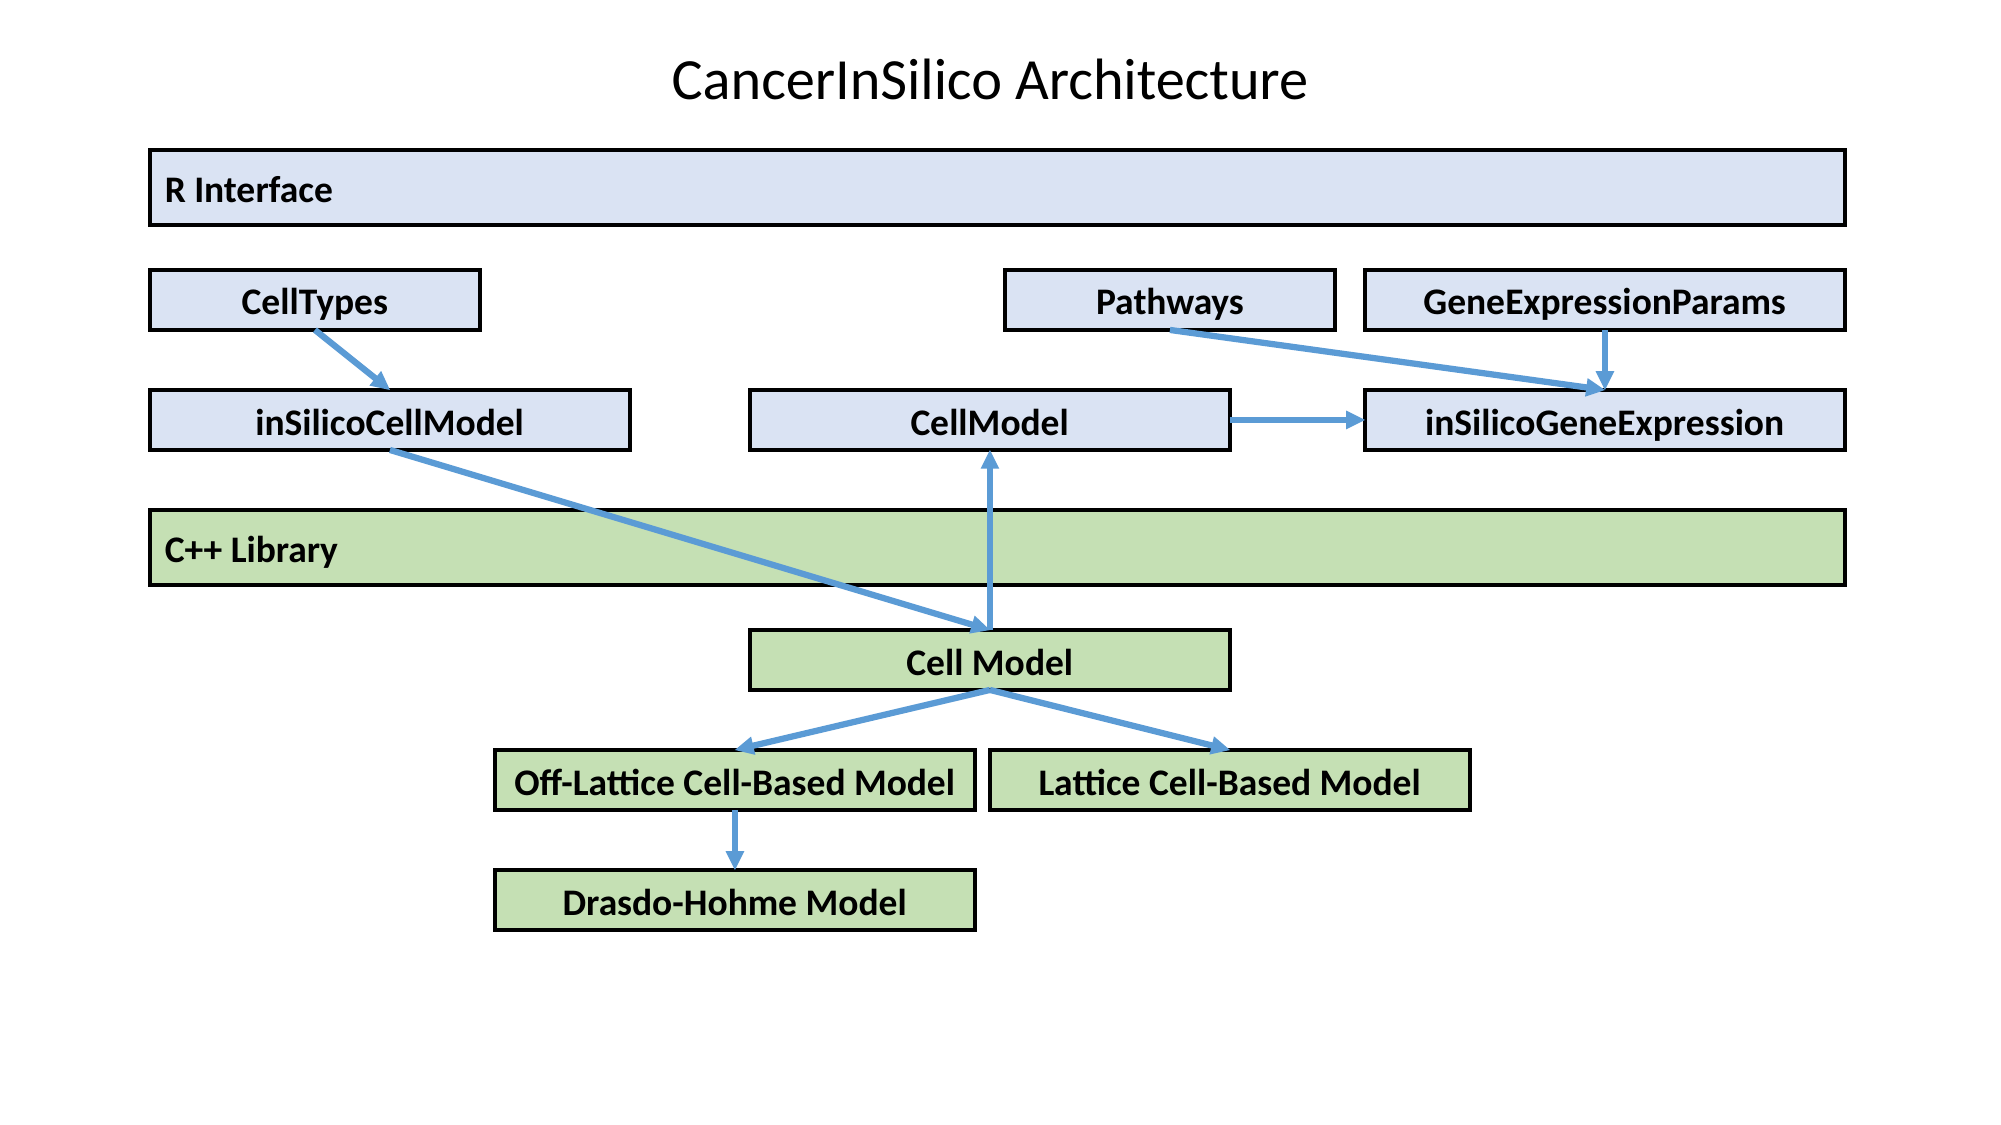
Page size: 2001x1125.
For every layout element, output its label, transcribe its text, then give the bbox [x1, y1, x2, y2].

text_box C++ Library [149, 509, 389, 586]
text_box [314, 329, 390, 390]
text_box Off-Lattice Cell-Based Model [494, 749, 976, 811]
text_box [389, 449, 989, 630]
text_box CellModel [749, 389, 1231, 451]
text_box inSilicoCellModel [149, 389, 631, 451]
text_box Pathways [1004, 269, 1336, 331]
text_box C++ Library [993, 509, 1846, 586]
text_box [734, 689, 989, 750]
text_box Cell Model [749, 629, 1231, 691]
text_box CellTypes [149, 269, 481, 331]
text_box CancerInSilico Architecture [656, 34, 1324, 119]
text_box GeneExpressionParams [1364, 269, 1846, 331]
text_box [1169, 329, 1604, 390]
text_box inSilicoGeneExpression [1364, 389, 1846, 451]
text_box R Interface [149, 149, 1846, 226]
text_box Lattice Cell-Based Model [989, 749, 1471, 811]
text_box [989, 689, 1230, 750]
text_box Drasdo-Hohme Model [494, 869, 976, 931]
